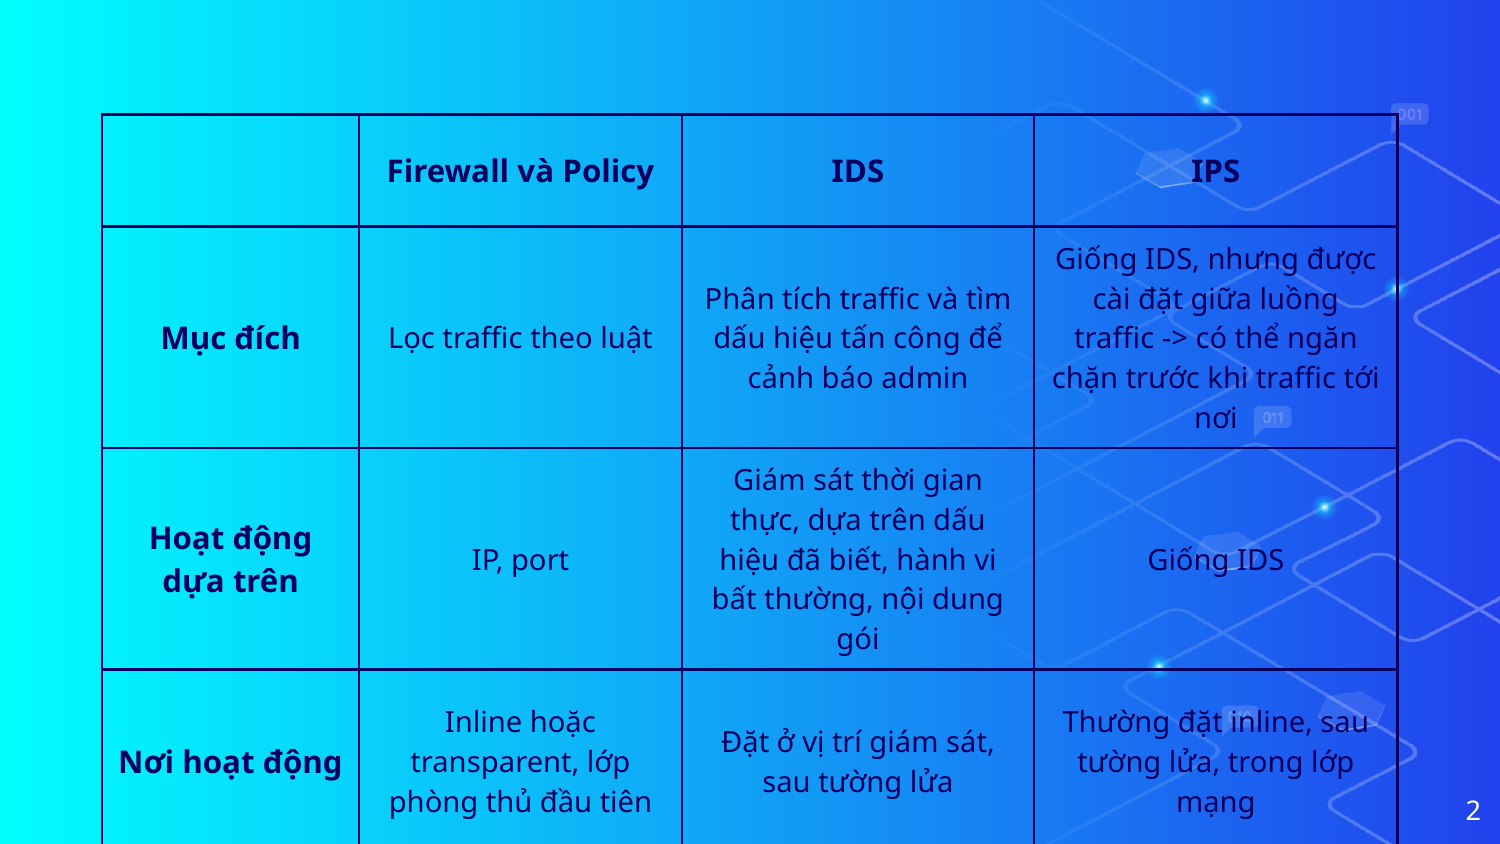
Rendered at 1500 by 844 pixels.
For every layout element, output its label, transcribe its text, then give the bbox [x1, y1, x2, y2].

table_cell Mục đích [103, 228, 358, 447]
table_header Firewall và Policy [360, 116, 681, 225]
table_header [103, 116, 358, 225]
table_cell Giám sát thời gian thực, dựa trên dấu hiệu đã biết, hành vi bất thường, nội dung gói [683, 449, 1033, 668]
table_header IPS [1035, 116, 1396, 225]
table_cell Nơi hoạt động [103, 671, 358, 844]
slide_number ‹#› [1391, 779, 1482, 844]
picture [700, 0, 1500, 844]
table_cell Đặt ở vị trí giám sát, sau tường lửa [683, 671, 1033, 844]
picture [0, 0, 381, 844]
table_cell Thường đặt inline, sau tường lửa, trong lớp mạng [1035, 671, 1396, 844]
table_cell Phân tích traffic và tìm dấu hiệu tấn công để cảnh báo admin [683, 228, 1033, 447]
table_cell Giống IDS [1035, 449, 1396, 668]
table_cell Lọc traffic theo luật [360, 228, 681, 447]
table_cell IP, port [360, 449, 681, 668]
table_cell Giống IDS, nhưng được cài đặt giữa luồng traffic -> có thể ngăn chặn trước khi traffic tới nơi [1035, 228, 1396, 447]
table_cell Hoạt động dựa trên [103, 449, 358, 668]
table_header IDS [683, 116, 1033, 225]
table_cell Inline hoặc transparent, lớp phòng thủ đầu tiên [360, 671, 681, 844]
